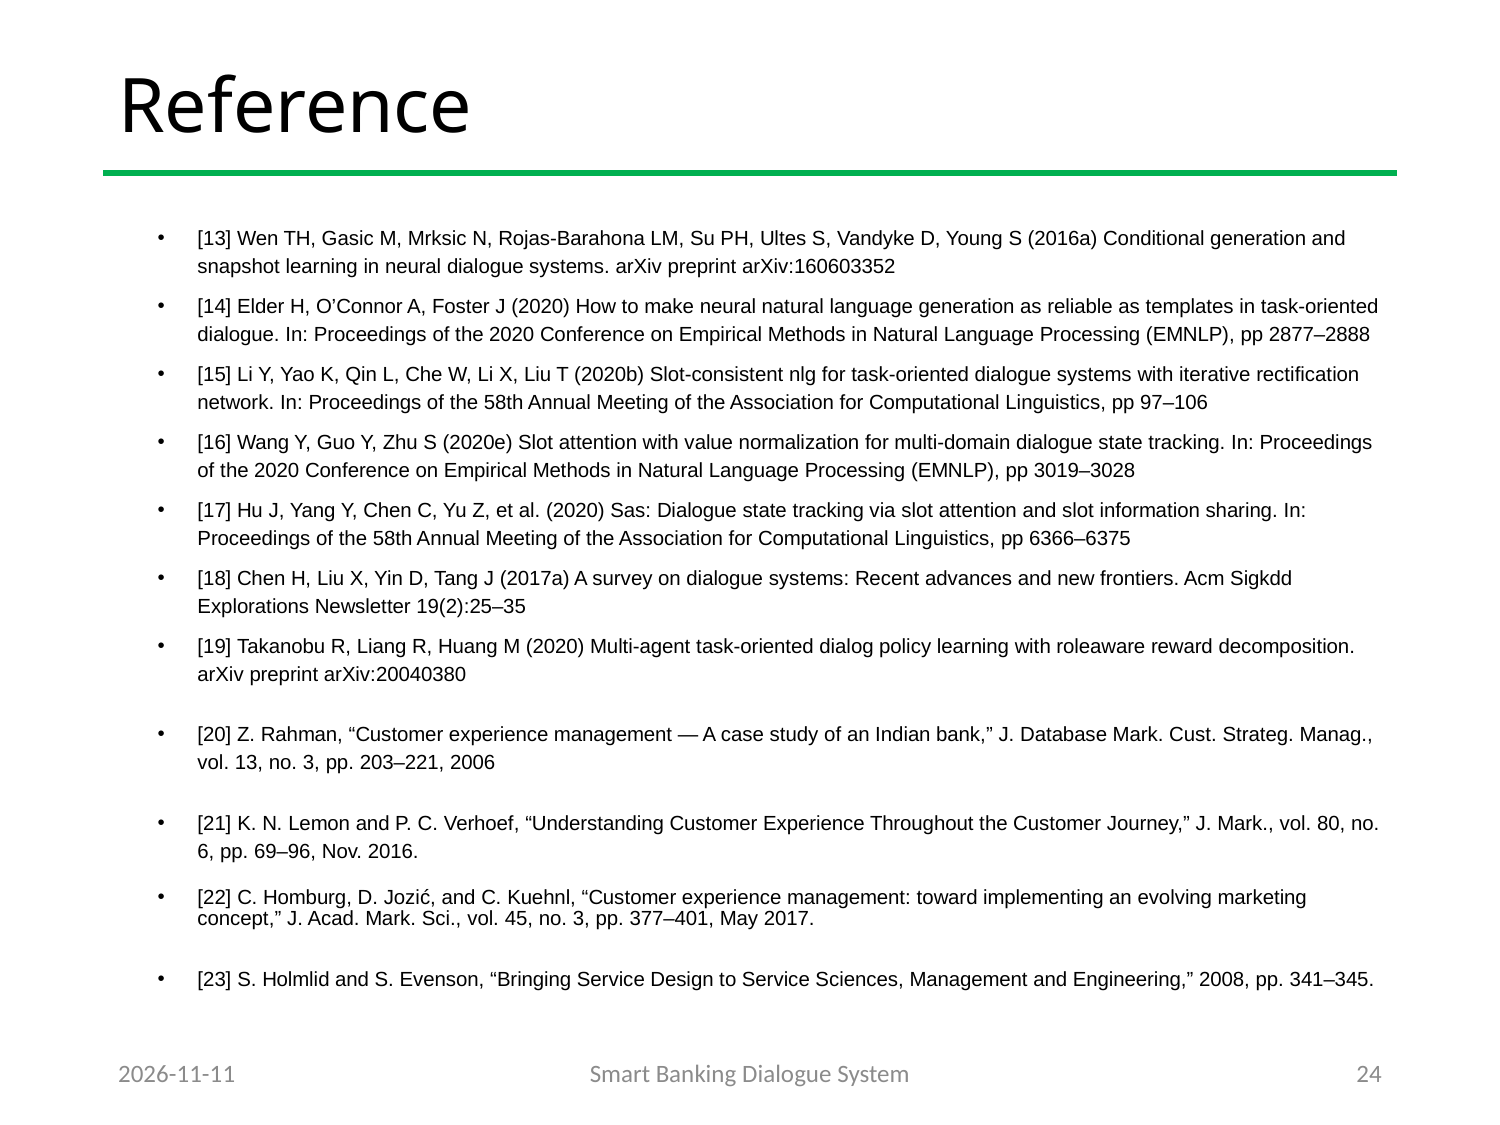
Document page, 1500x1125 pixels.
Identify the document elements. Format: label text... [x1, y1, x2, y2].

slide_number 24 [1059, 1042, 1397, 1103]
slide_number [103, 1042, 441, 1103]
footer Smart Banking Dialogue System [496, 1042, 1004, 1103]
text_box [13] Wen TH, Gasic M, Mrksic N, Rojas-Barahona LM, Su PH, Ultes S, Vandyke D, Young S (2016a) Conditional generation and snapshot learning in neural dialogue systems. arXiv preprint arXiv:160603352 [14] Elder H, O’Connor A, Foster J (2020) How to make neural natural language generation as reliable as templates in task-oriented dialogue. In: Proceedings of the 2020 Conference on Empirical Methods in Natural Language Processing (EMNLP), pp 2877–2888 [15] Li Y, Yao K, Qin L, Che W, Li X, Liu T (2020b) Slot-consistent nlg for task-oriented dialogue systems with iterative rectification network. In: Proceedings of the 58th Annual Meeting of the Association for Computational Linguistics, pp 97–106 [16] Wang Y, Guo Y, Zhu S (2020e) Slot attention with value normalization for multi-domain dialogue state tracking. In: Proceedings of the 2020 Conference on Empirical Methods in Natural Language Processing (EMNLP), pp 3019–3028 [17] Hu J, Yang Y, Chen C, Yu Z, et al. (2020) Sas: Dialogue state tracking via slot attention and slot information sharing. In: Proceedings of the 58th Annual Meeting of the Association for Computational Linguistics, pp 6366–6375 [18] Chen H, Liu X, Yin D, Tang J (2017a) A survey on dialogue systems: Recent advances and new frontiers. Acm Sigkdd Explorations Newsletter 19(2):25–35 [19] Takanobu R, Liang R, Huang M (2020) Multi-agent task-oriented dialog policy learning with roleaware reward decomposition. arXiv preprint arXiv:20040380 [20] Z. Rahman, “Customer experience management — A case study of an Indian bank,” J. Database Mark. Cust. Strateg. Manag., vol. 13, no. 3, pp. 203–221, 2006 [21] K. N. Lemon and P. C. Verhoef, “Understanding Customer Experience Throughout the Customer Journey,” J. Mark., vol. 80, no. 6, pp. 69–96, Nov. 2016. [22] C. Homburg, D. Jozić, and C. Kuehnl, “Customer experience management: toward implementing an evolving marketing concept,” J. Acad. Mark. Sci., vol. 45, no. 3, pp. 377–401, May 2017. [23] S. Holmlid and S. Evenson, “Bringing Service Design to Service Sciences, Management and Engineering,” 2008, pp. 341–345. [103, 214, 1397, 1029]
title Reference [103, 59, 1397, 157]
